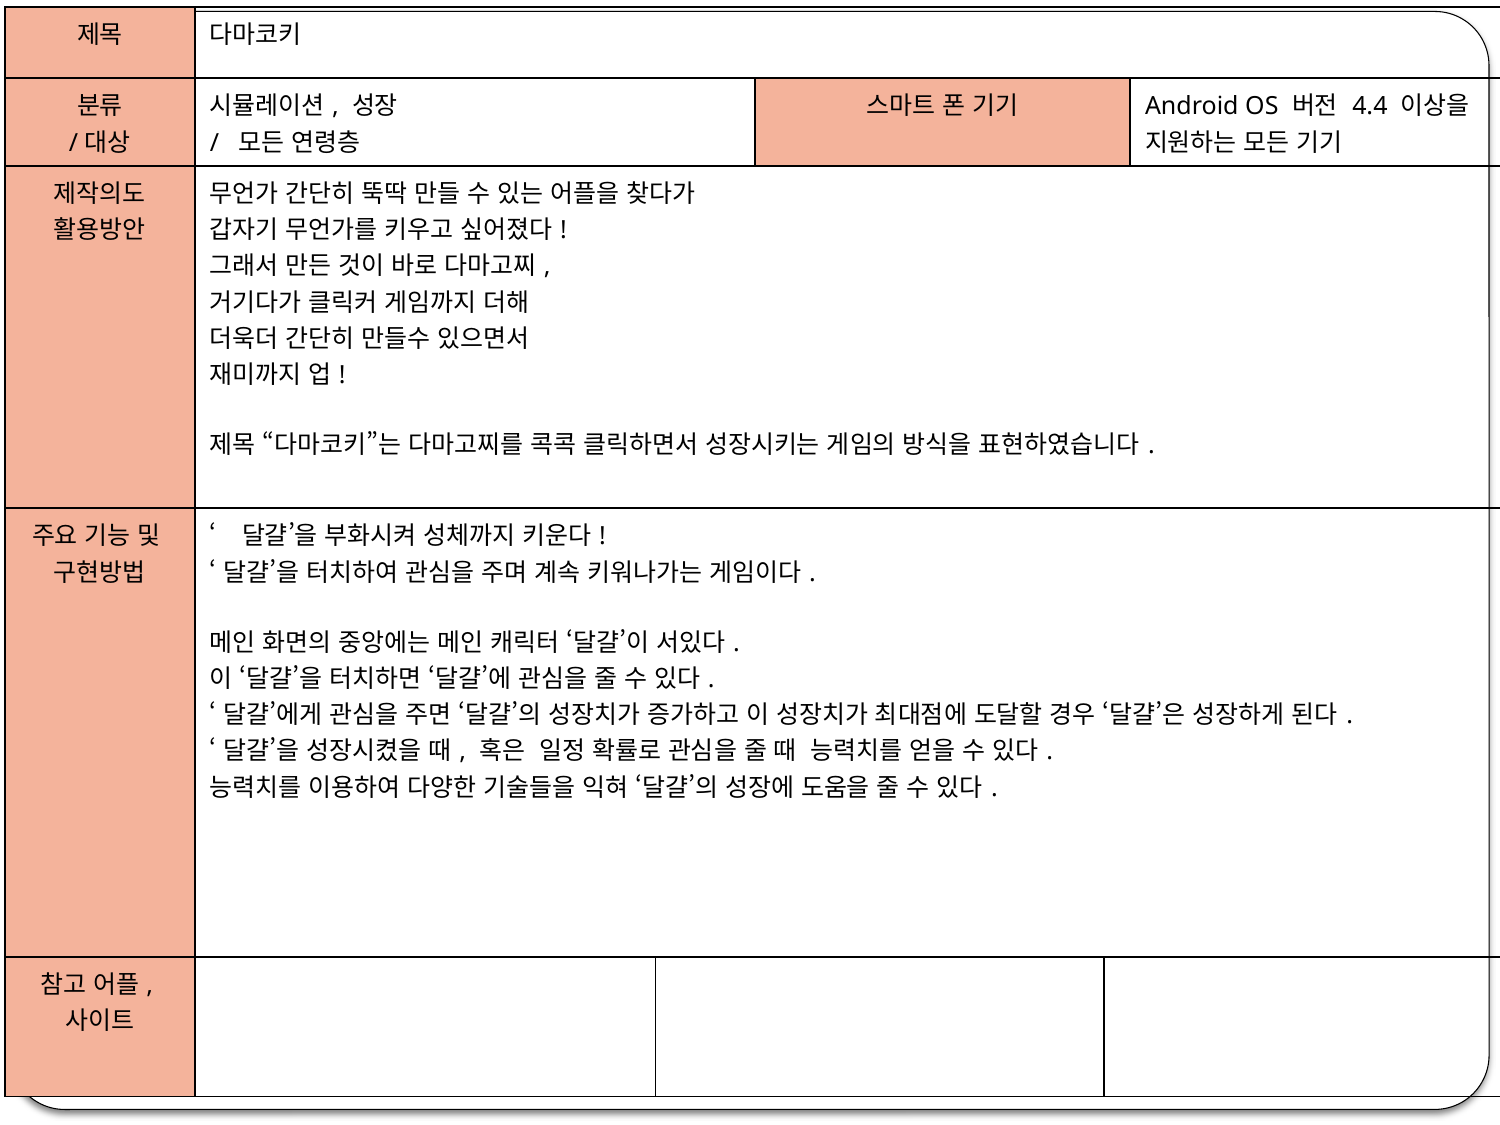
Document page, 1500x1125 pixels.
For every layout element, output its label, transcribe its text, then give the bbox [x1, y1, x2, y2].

table_cell [196, 958, 655, 1096]
table_cell 주요 기능 및 구현방법 [6, 509, 194, 956]
table_header 다마코키 [196, 8, 1500, 77]
table_cell 제작의도 활용방안 [6, 167, 194, 507]
table_cell 분류 /대상 [6, 79, 194, 165]
table_cell Android OS 버전 4.4 이상을 지원하는 모든 기기 [1131, 79, 1500, 165]
table_cell [1105, 958, 1500, 1096]
table_cell 시뮬레이션, 성장 / 모든 연령층 [196, 79, 754, 165]
table_cell ‘달걀’을 부화시켜 성체까지 키운다! ‘달걀’을 터치하여 관심을 주며 계속 키워나가는 게임이다. 메인 화면의 중앙에는 메인 캐릭터 ‘달걀’이 서있다. 이 ‘달걀’을 터치하면 ‘달걀’에 관심을 줄 수 있다. ‘달걀’에게 관심을 주면 ‘달걀’의 성장치가 증가하고 이 성장치가 최대점에 도달할 경우 ‘달걀’은 성장하게 된다. ‘달걀’을 성장시켰을 때, 혹은 일정 확률로 관심을 줄 때 능력치를 얻을 수 있다. 능력치를 이용하여 다양한 기술들을 익혀 ‘달걀’의 성장에 도움을 줄 수 있다. [196, 509, 1500, 956]
table_cell [656, 958, 1103, 1096]
table_cell 스마트 폰 기기 [756, 79, 1129, 165]
table_header 제목 [6, 8, 194, 77]
table_cell 참고 어플, 사이트 [6, 958, 194, 1096]
table_cell 무언가 간단히 뚝딱 만들 수 있는 어플을 찾다가 갑자기 무언가를 키우고 싶어졌다! 그래서 만든 것이 바로 다마고찌, 거기다가 클릭커 게임까지 더해 더욱더 간단히 만들수 있으면서 재미까지 업! 제목 “다마코키”는 다마고찌를 콕콕 클릭하면서 성장시키는 게임의 방식을 표현하였습니다. [196, 167, 1500, 507]
